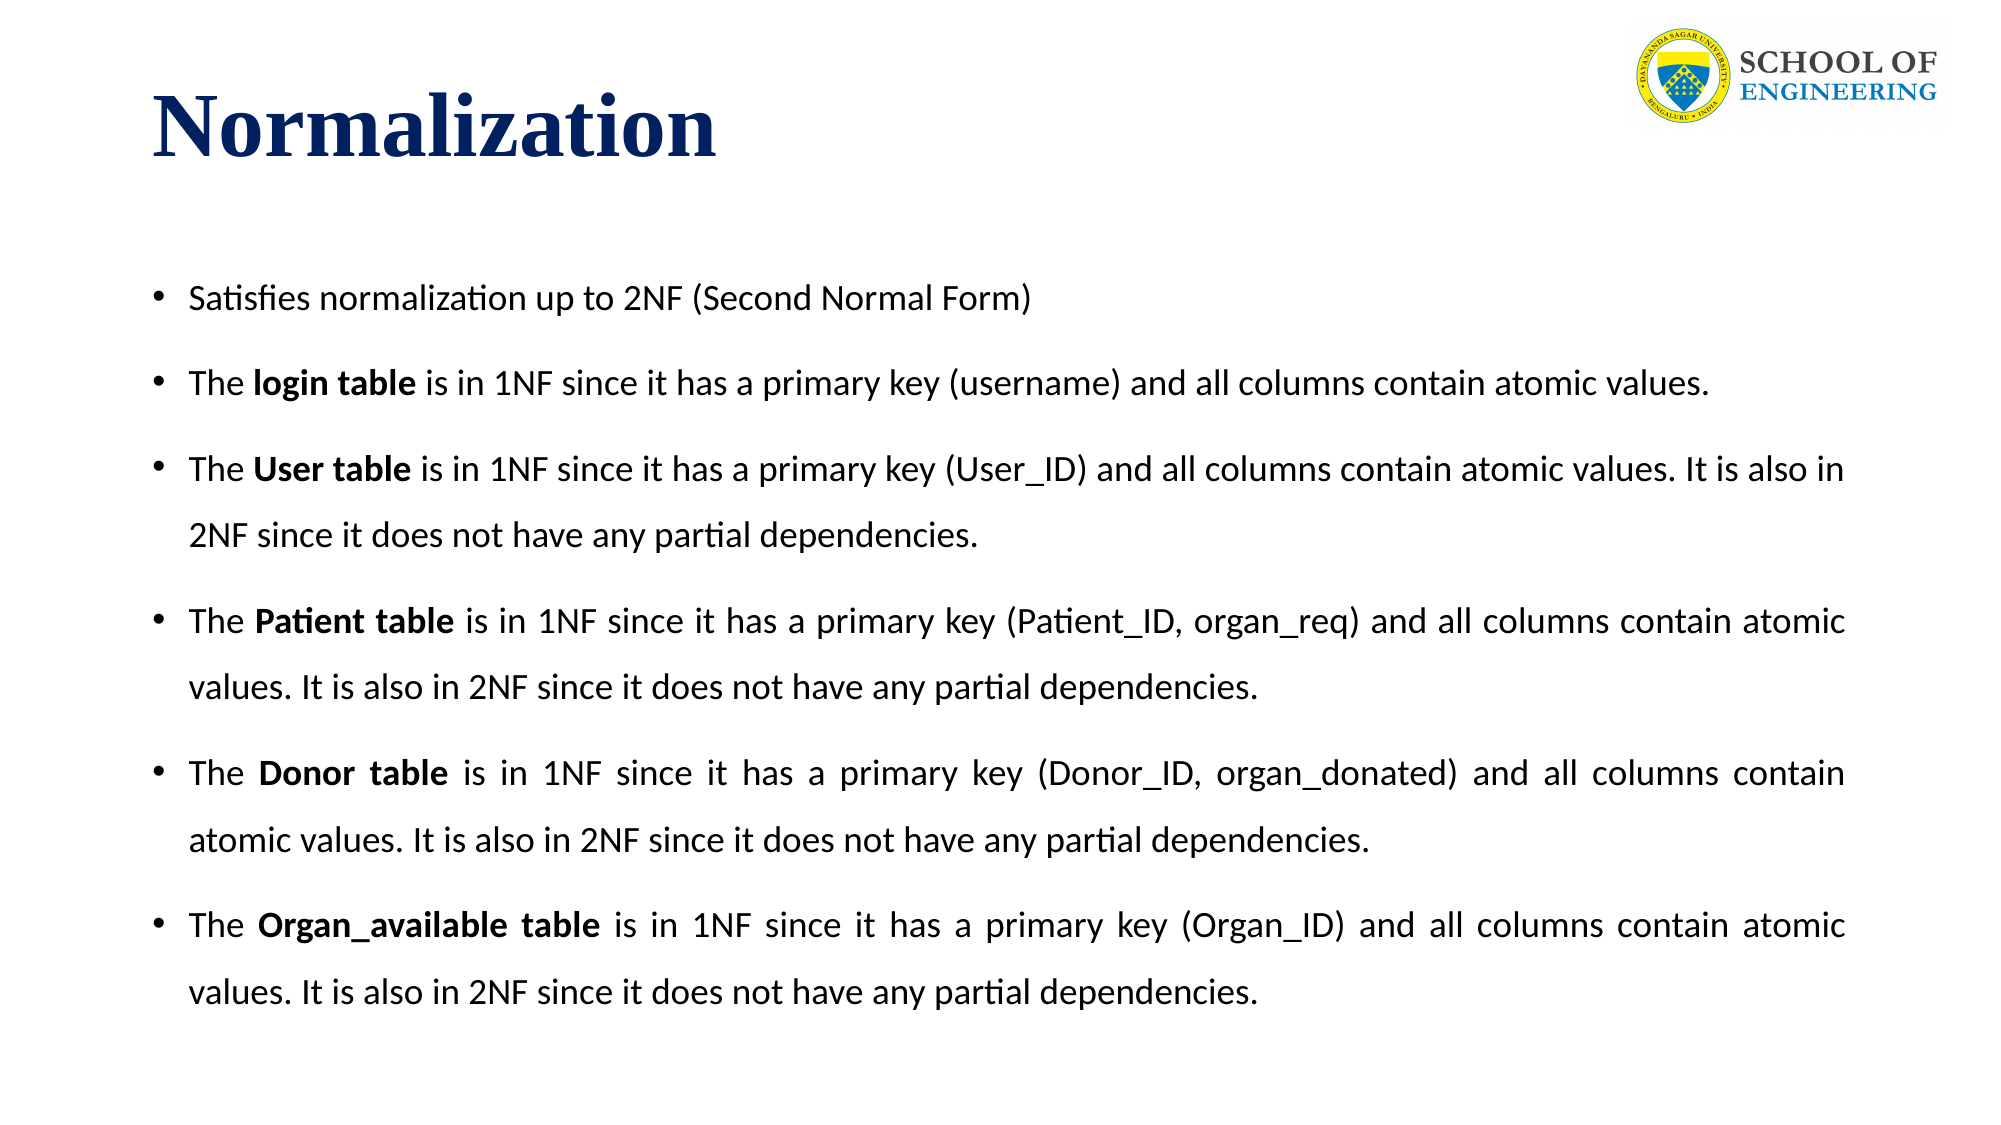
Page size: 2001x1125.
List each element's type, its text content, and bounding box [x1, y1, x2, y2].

list Satisfies normalization up to 2NF (Second Normal Form) The login table is in 1NF since it has a primary key (username) and all columns contain atomic values. The User table is in 1NF since it has a primary key (User_ID) and all columns contain atomic values. It is also in 2NF since it does not have any partial dependencies. The Patient table is in 1NF since it has a primary key (Patient_ID, organ_req) and all columns contain atomic values. It is also in 2NF since it does not have any partial dependencies. The Donor table is in 1NF since it has a primary key (Donor_ID, organ_donated) and all columns contain atomic values. It is also in 2NF since it does not have any partial dependencies. The Organ_available table is in 1NF since it has a primary key (Organ_ID) and all columns contain atomic values. It is also in 2NF since it does not have any partial dependencies. [137, 243, 1863, 1025]
title Normalization [137, 59, 1863, 193]
picture [1630, 22, 1952, 129]
